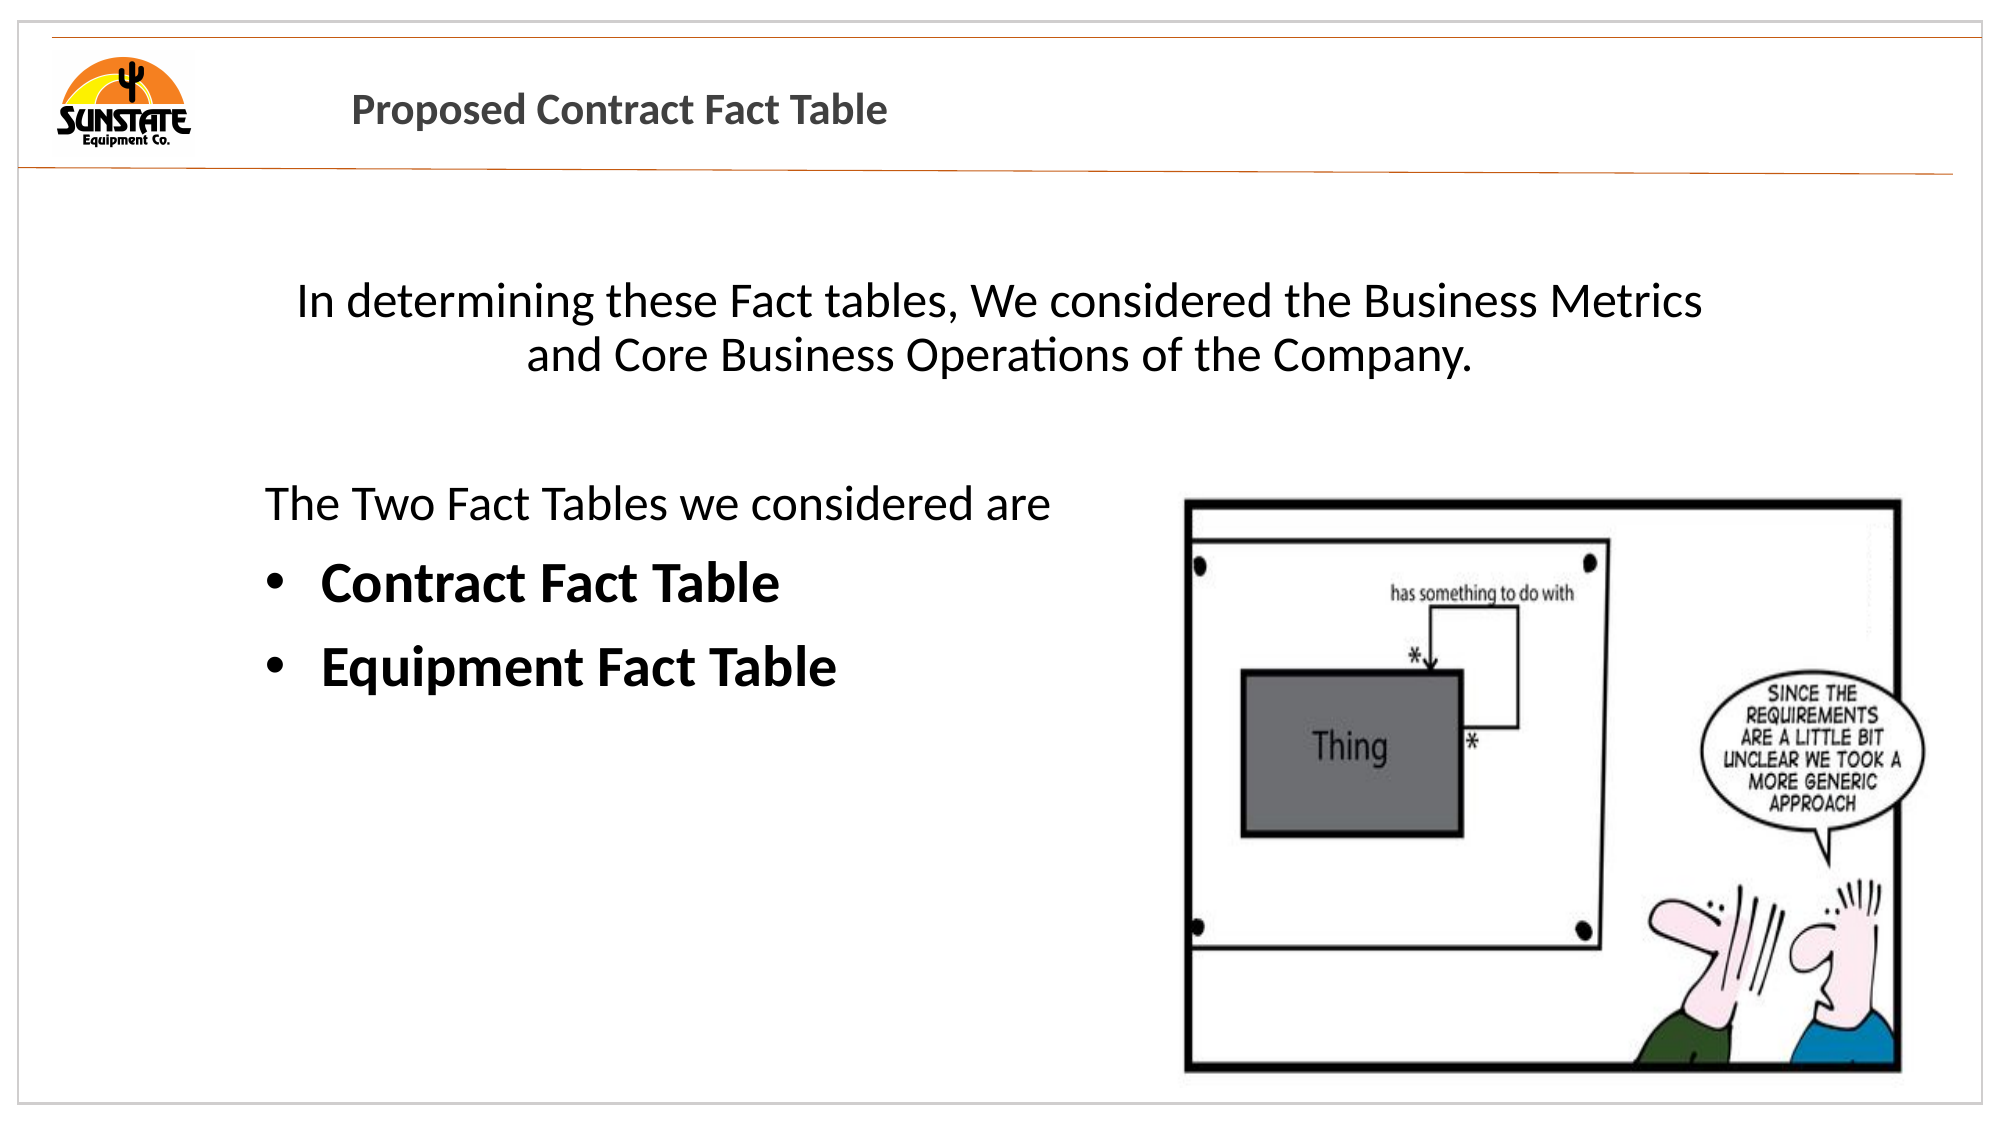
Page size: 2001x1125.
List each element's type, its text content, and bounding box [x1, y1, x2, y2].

picture [52, 50, 195, 157]
subtitle In determining these Fact tables, We considered the Business Metrics and Core Business Operations of the Company. The Two Fact Tables we considered are Contract Fact Table Equipment Fact Table [249, 266, 1750, 731]
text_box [18, 167, 1953, 175]
text_box [17, 20, 1983, 1105]
picture [1155, 460, 1934, 1088]
